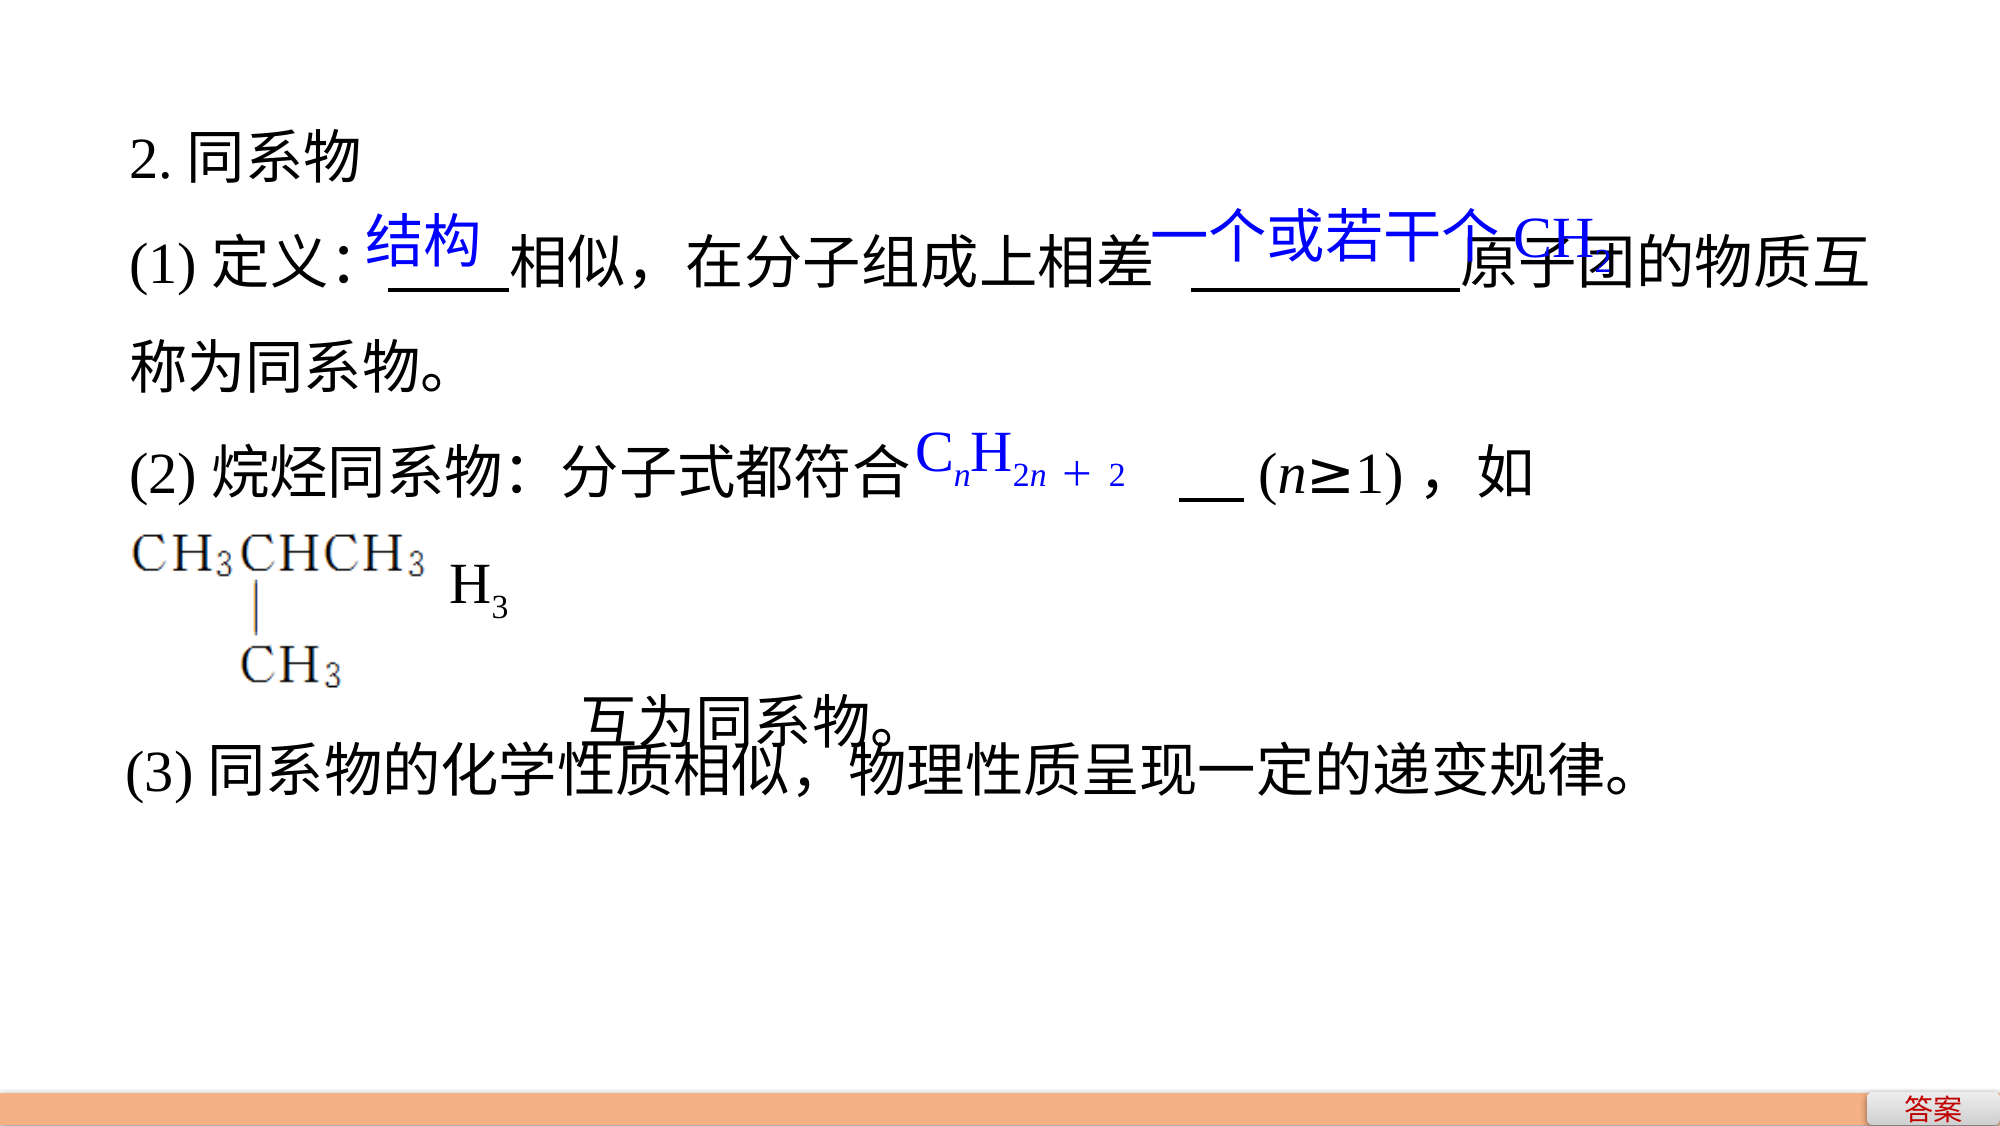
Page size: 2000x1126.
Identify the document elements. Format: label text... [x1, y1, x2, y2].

text_box 结构 [351, 196, 498, 282]
text_box 一个或若干个CH2 [1135, 191, 1627, 287]
text_box [0, 1092, 1866, 1126]
text_box CnH2n＋2 [900, 405, 1141, 501]
text_box 答案 [1866, 1091, 2000, 1126]
text_box 2.同系物 (1)定义： 相似，在分子组成上相差 原子团的物质互称为同系物。 (2)烷烃同系物：分子式都符合 (n≥1)，如CH4、CH3CH3 互为同系物。 [114, 78, 1886, 763]
picture [117, 510, 449, 704]
text_box (3)同系物的化学性质相似，物理性质呈现一定的递变规律。 [110, 725, 1721, 811]
